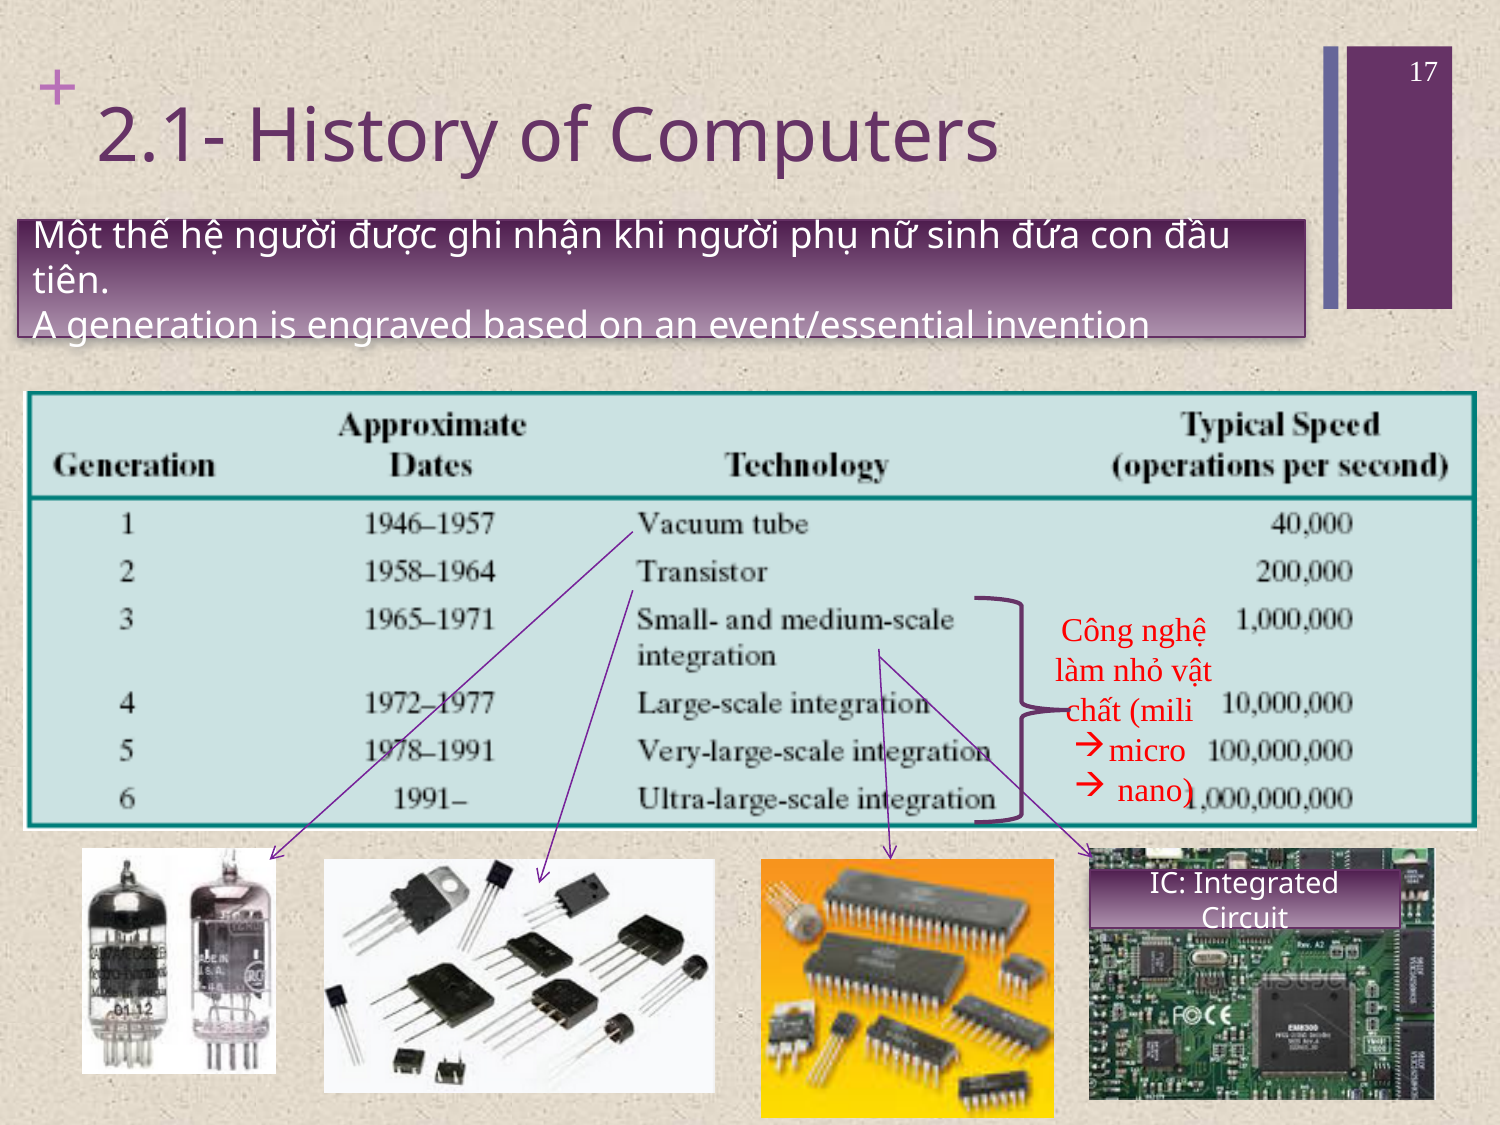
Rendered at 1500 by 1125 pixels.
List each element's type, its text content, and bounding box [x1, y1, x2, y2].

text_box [268, 531, 634, 861]
picture [0, 0, 1500, 1125]
slide_number 17 [1362, 39, 1454, 100]
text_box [778, 747, 872, 761]
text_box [438, 689, 733, 785]
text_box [879, 656, 1093, 859]
text_box Một thế hệ người được ghi nhận khi người phụ nữ sinh đứa con đầu tiên. A generation is engraved based on an event/essential invention [17, 219, 1306, 338]
title 2.1- History of Computers [81, 79, 1322, 263]
